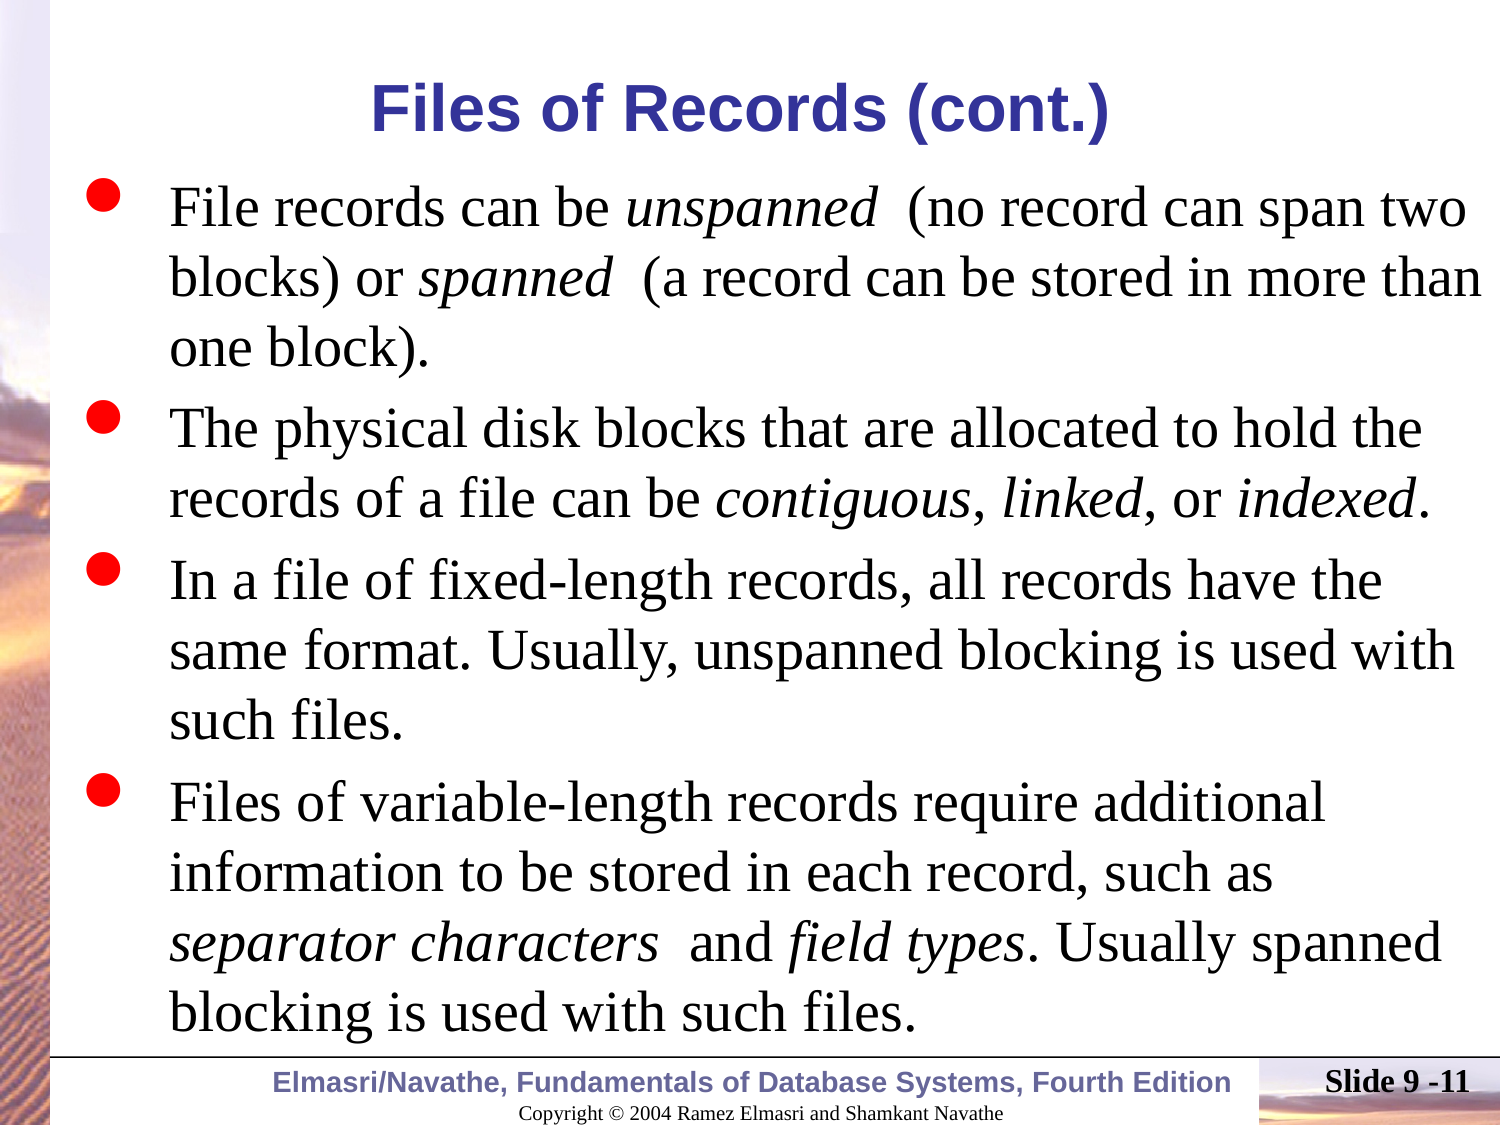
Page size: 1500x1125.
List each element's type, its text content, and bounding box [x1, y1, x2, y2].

title Files of Records (cont.) [40, 49, 1442, 161]
picture [0, 0, 50, 1125]
picture [1259, 1065, 1500, 1125]
list File records can be unspanned (no record can span two blocks) or spanned (a record can be stored in more than one block). The physical disk blocks that are allocated to hold the records of a file can be contiguous, linked, or indexed. In a file of fixed-length records, all records have the same format. Usually, unspanned blocking is used with such files. Files of variable-length records require additional information to be stored in each record, such as separator characters and field types. Usually spanned blocking is used with such files. [66, 160, 1500, 1065]
slide_number Slide 9 -11 [1173, 1047, 1487, 1112]
